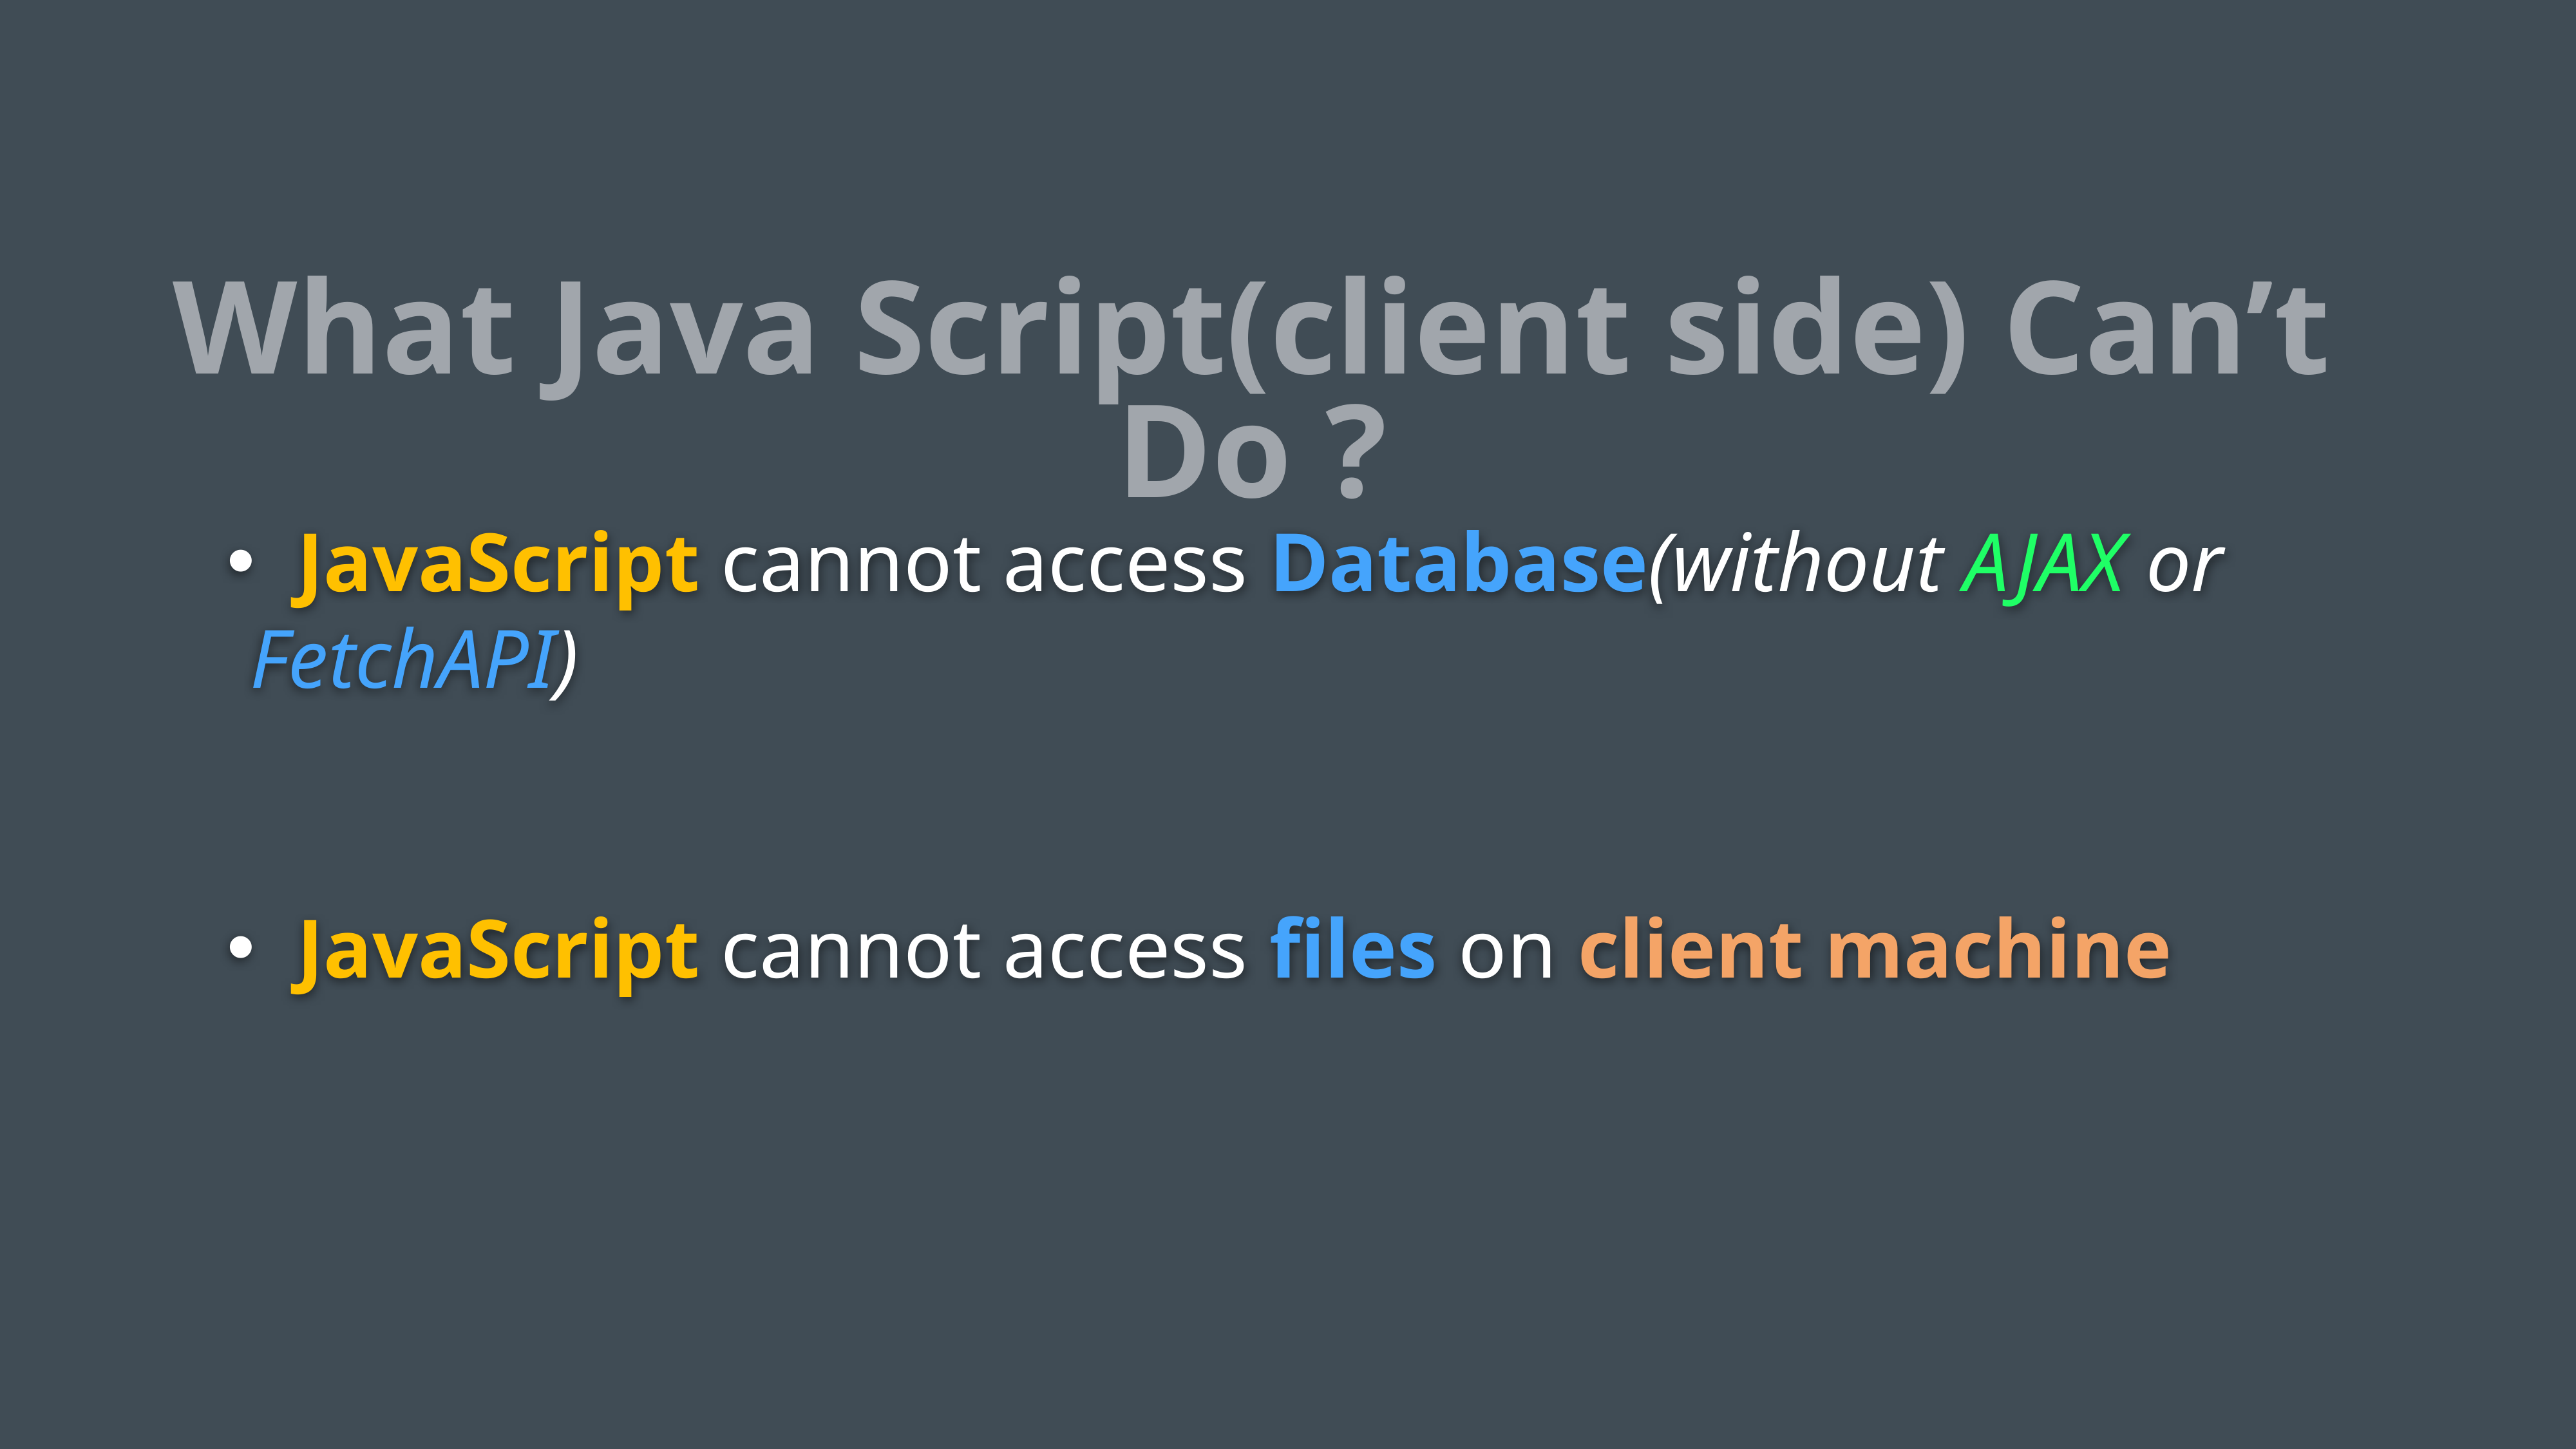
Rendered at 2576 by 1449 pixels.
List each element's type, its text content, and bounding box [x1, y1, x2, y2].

text_box What Java Script(client side) Can’t Do ? [88, 274, 2415, 522]
text_box JavaScript cannot access Database(without AJAX or FetchAPI) JavaScript cannot access files on client machine [227, 522, 2415, 1349]
